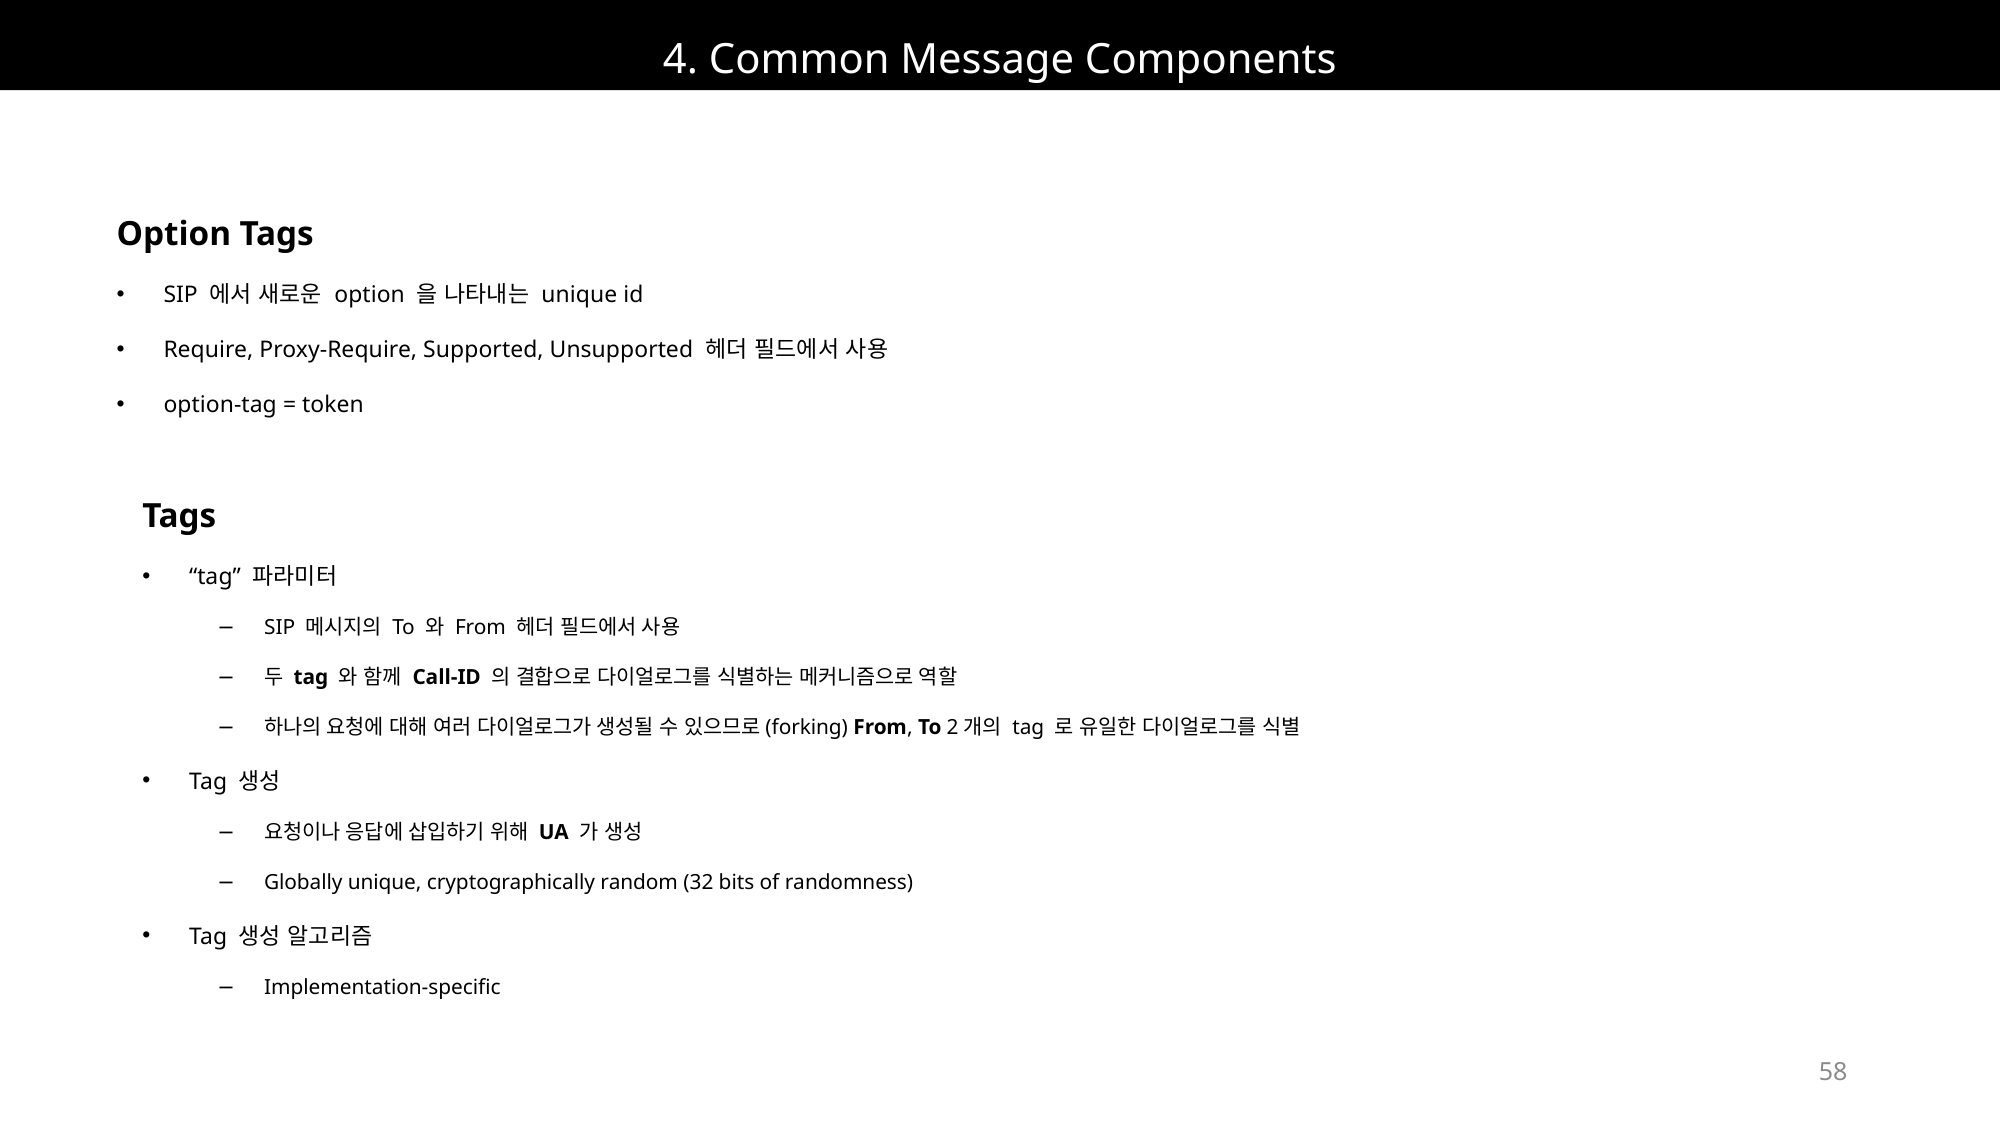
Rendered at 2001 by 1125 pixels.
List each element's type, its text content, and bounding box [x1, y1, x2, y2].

slide_number 58 [1412, 1042, 1863, 1103]
text_box Tags “tag” 파라미터 SIP 메시지의 To 와 From 헤더 필드에서 사용 두 tag 와 함께 Call-ID 의 결합으로 다이얼로그를 식별하는 메커니즘으로 역할 하나의 요청에 대해 여러 다이얼로그가 생성될 수 있으므로(forking) From, To 2개의 tag 로 유일한 다이얼로그를 식별 Tag 생성 요청이나 응답에 삽입하기 위해 UA 가 생성 Globally unique, cryptographically random (32 bits of randomness) Tag 생성 알고리즘 Implementation-specific [127, 446, 1315, 1006]
title 4. Common Message Components [0, 0, 2000, 91]
text_box Option Tags SIP 에서 새로운 option 을 나타내는 unique id Require, Proxy-Require, Supported, Unsupported 헤더 필드에서 사용 option-tag = token [101, 165, 904, 425]
